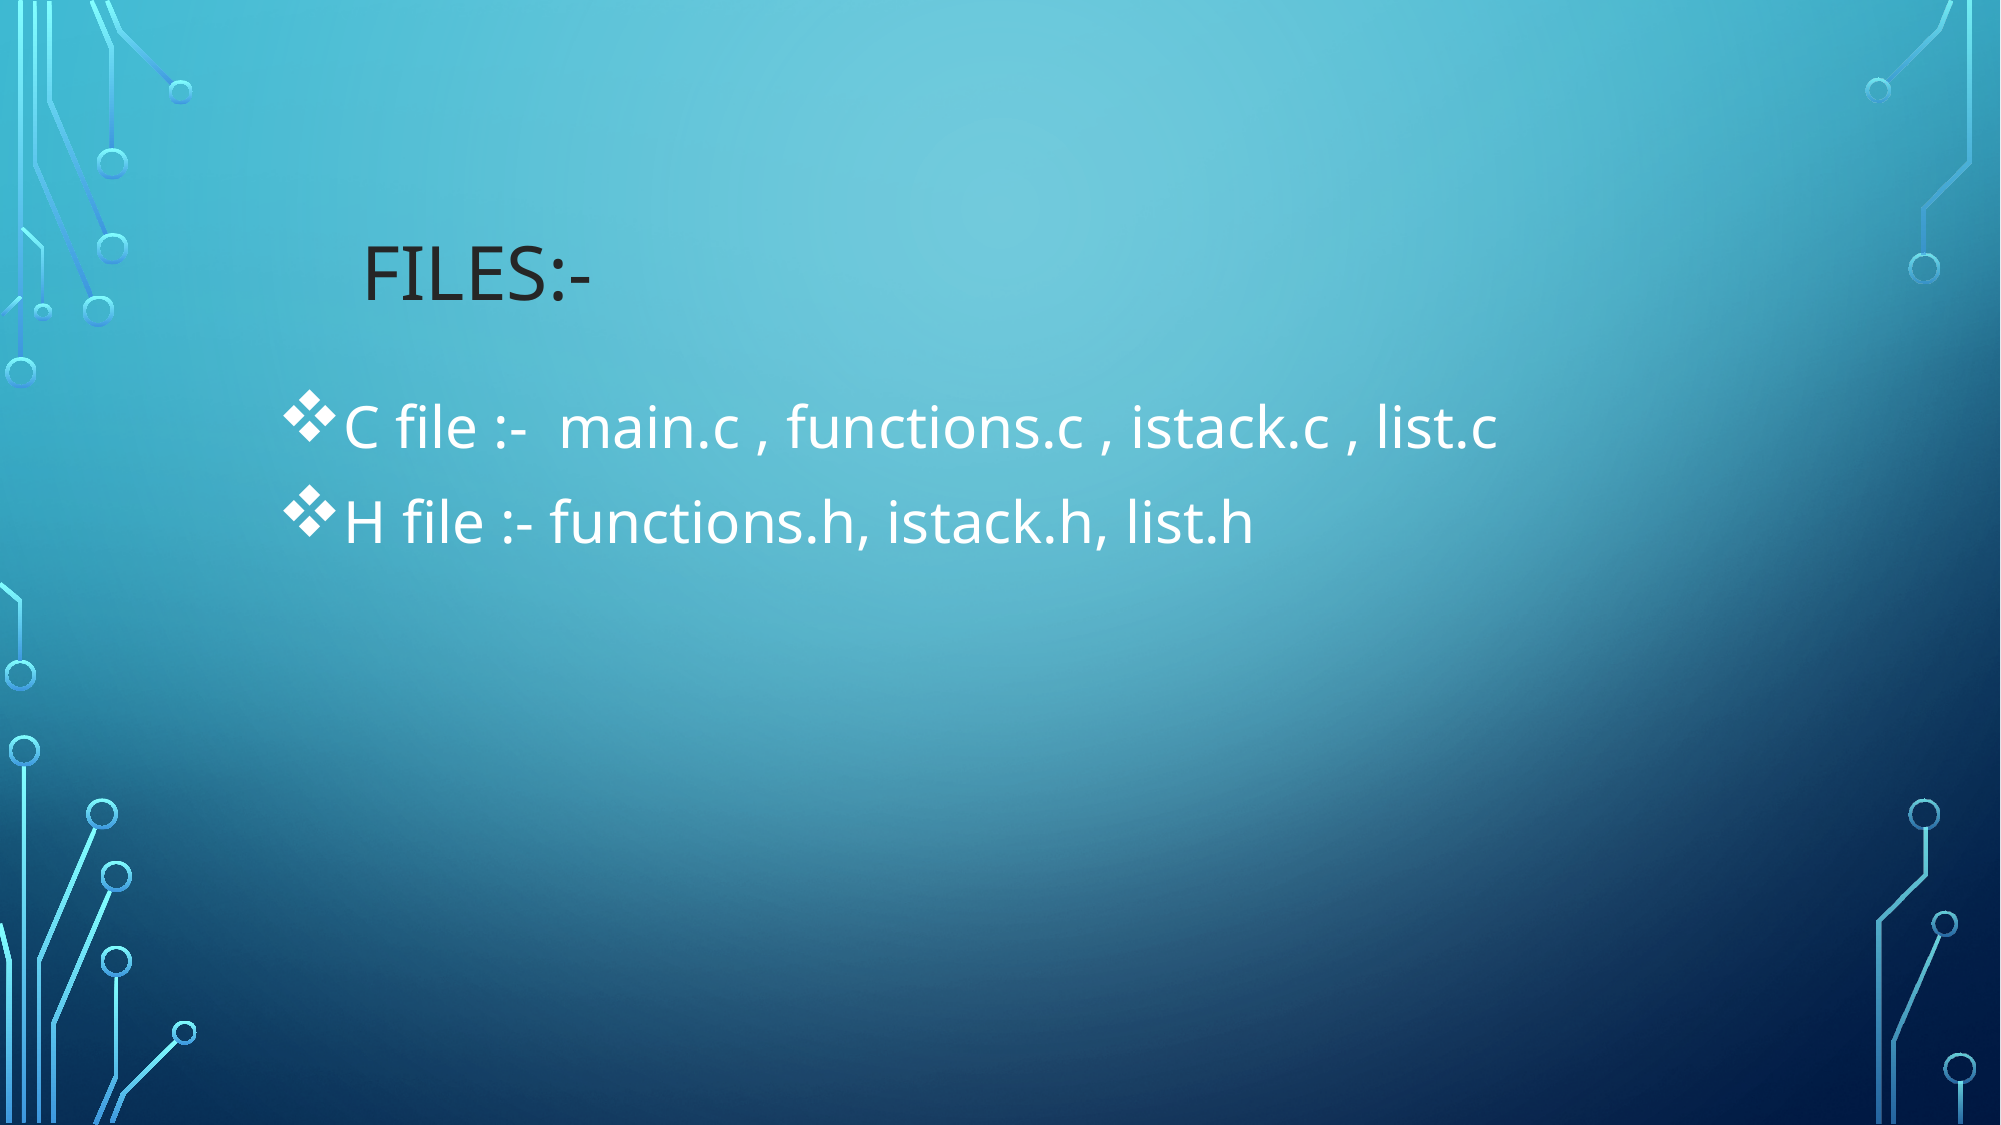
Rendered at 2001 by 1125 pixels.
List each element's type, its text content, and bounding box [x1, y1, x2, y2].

title FILEs:- [346, 155, 1972, 398]
list C file :- main.c , functions.c , istack.c , list.c H file :- functions.h, istack.h, list.h [187, 369, 1813, 950]
